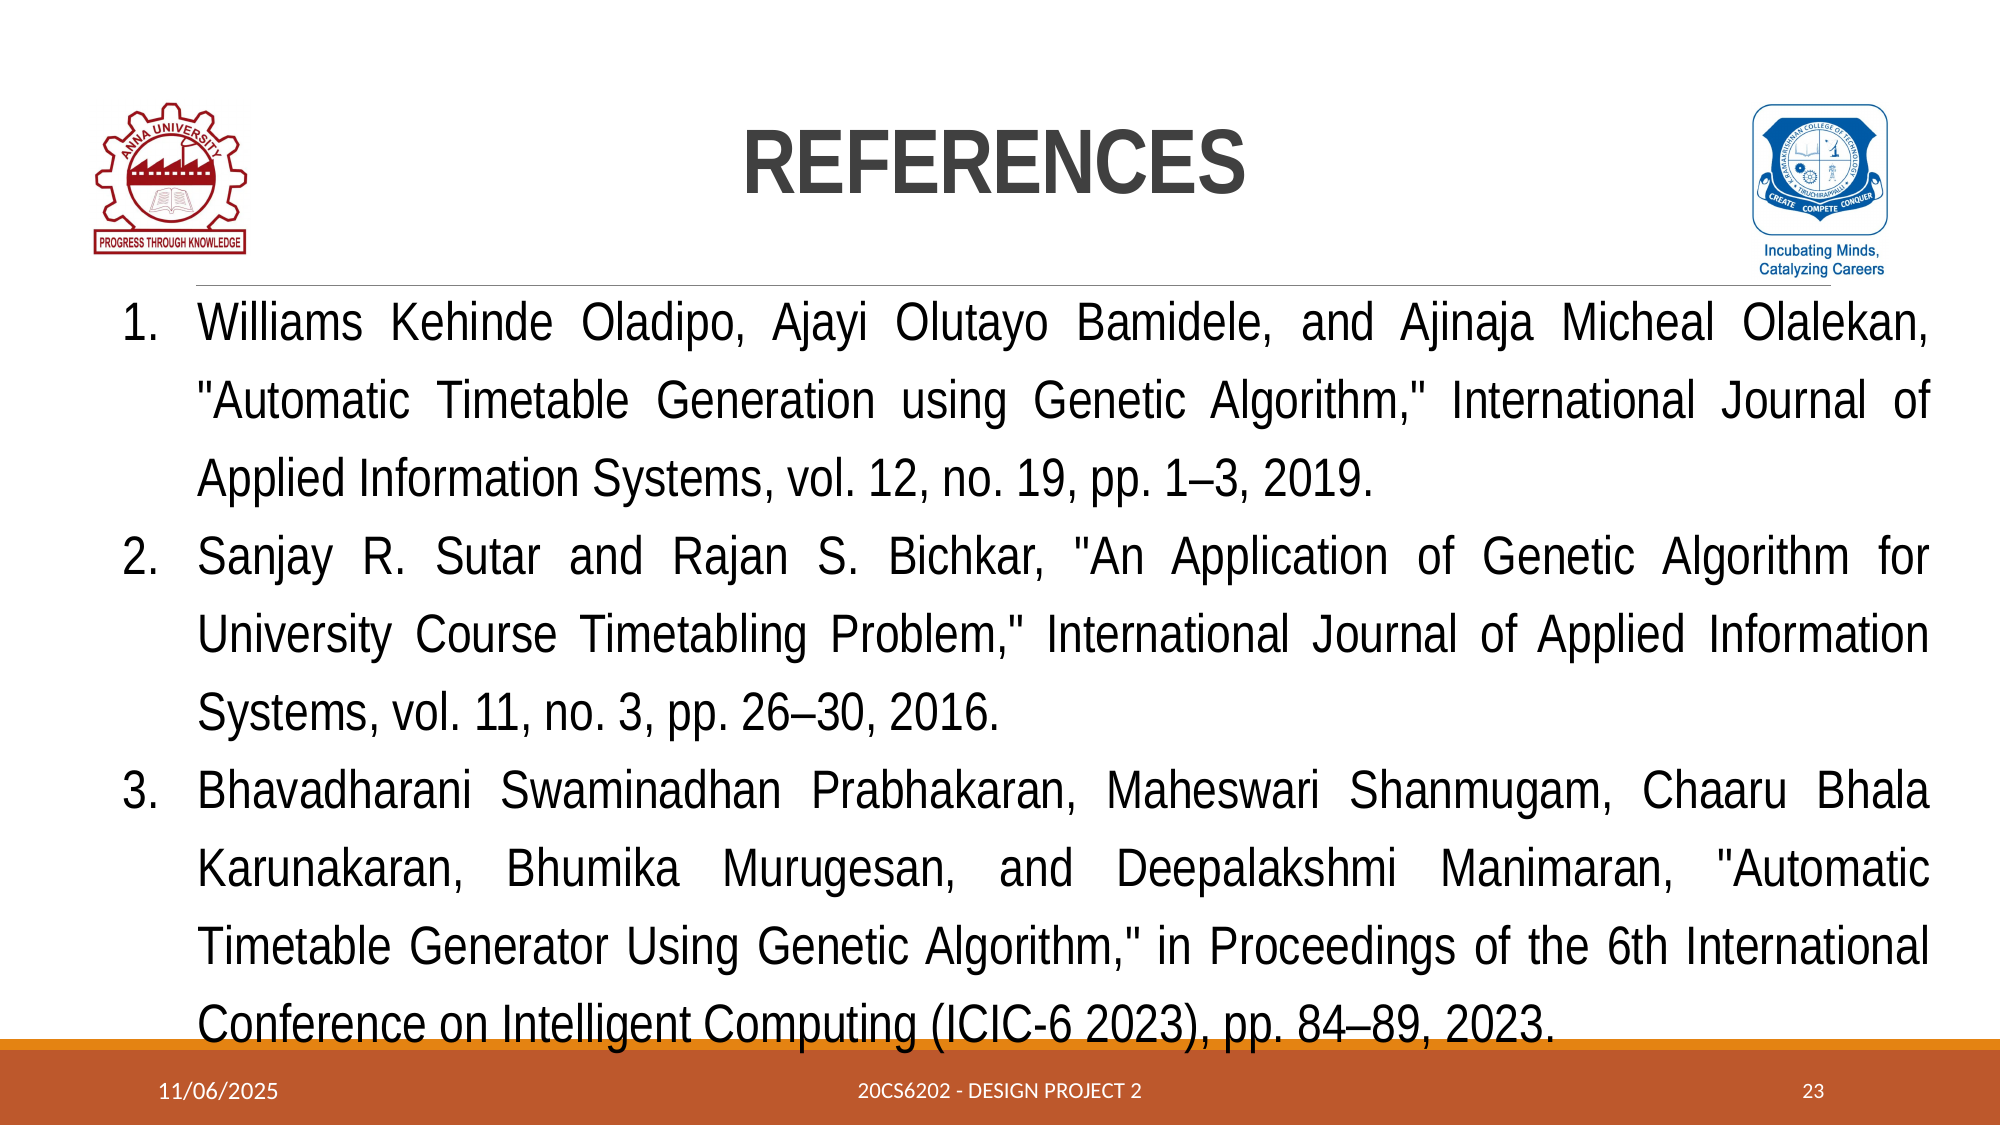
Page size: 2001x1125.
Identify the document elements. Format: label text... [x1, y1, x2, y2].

slide_number 23 [1624, 1059, 1840, 1120]
title REFERENCES [180, 47, 1830, 265]
text_box 11/06/2025 [142, 1066, 532, 1112]
picture [1750, 101, 1889, 280]
footer 20CS6202 - DESIGN PROJECT 2 [604, 1059, 1396, 1120]
picture [89, 98, 251, 257]
list Williams Kehinde Oladipo, Ajayi Olutayo Bamidele, and Ajinaja Micheal Olalekan, "Automatic Timetable Generation using Genetic Algorithm," International Journal of Applied Information Systems, vol. 12, no. 19, pp. 1–3, 2019. Sanjay R. Sutar and Rajan S. Bichkar, "An Application of Genetic Algorithm for University Course Timetabling Problem," International Journal of Applied Information Systems, vol. 11, no. 3, pp. 26–30, 2016. Bhavadharani Swaminadhan Prabhakaran, Maheswari Shanmugam, Chaaru Bhala Karunakaran, Bhumika Murugesan, and Deepalakshmi Manimaran, "Automatic Timetable Generator Using Genetic Algorithm," in Proceedings of the 6th International Conference on Intelligent Computing (ICIC-6 2023), pp. 84–89, 2023. [123, 265, 1934, 989]
